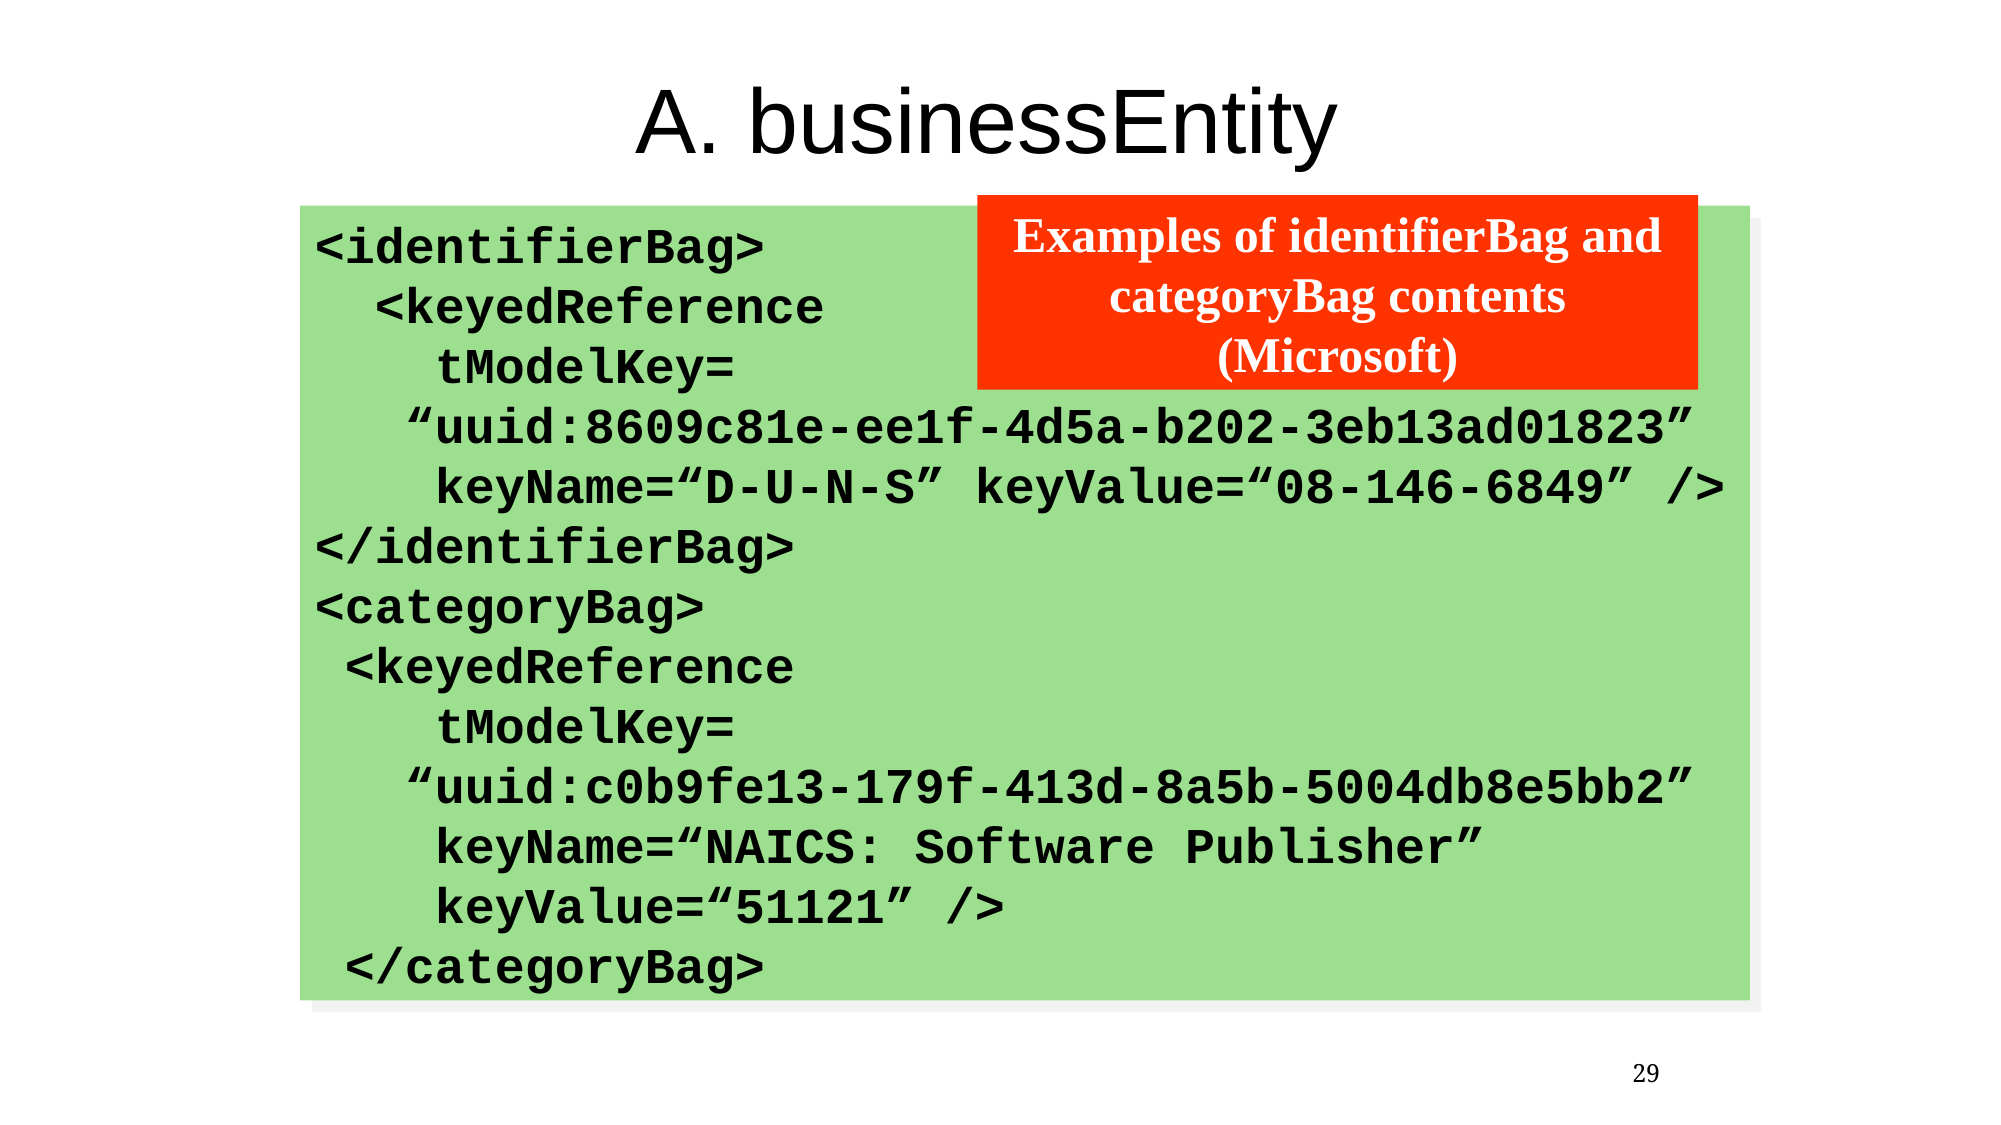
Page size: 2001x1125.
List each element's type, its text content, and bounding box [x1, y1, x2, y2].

text_box Examples of identifierBag and categoryBag contents (Microsoft) [977, 195, 1699, 390]
text_box <identifierBag> <keyedReference tModelKey= “uuid:8609c81e-ee1f-4d5a-b202-3eb13ad01823” keyName=“D-U-N-S” keyValue=“08-146-6849” /> </identifierBag> <categoryBag> <keyedReference tModelKey= “uuid:c0b9fe13-179f-413d-8a5b-5004db8e5bb2” keyName=“NAICS: Software Publisher” keyValue=“51121” /> </categoryBag> [300, 205, 1750, 1001]
text_box A. businessEntity [350, 54, 1626, 243]
text_box 29 [1325, 1024, 1675, 1100]
